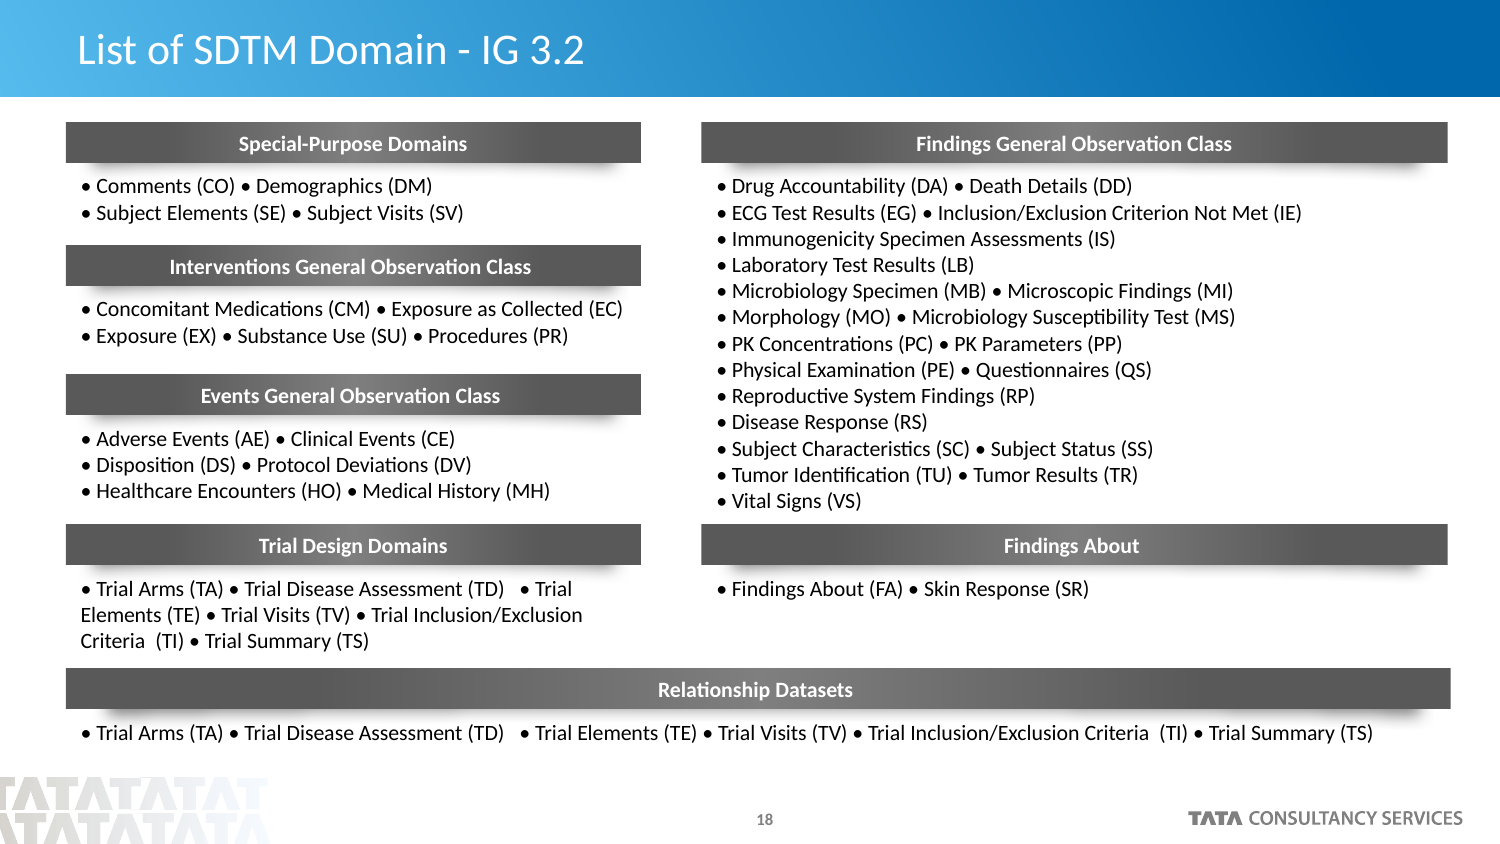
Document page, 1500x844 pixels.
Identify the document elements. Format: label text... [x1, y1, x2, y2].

text_box [938, 711, 1420, 718]
text_box Events General Observation Class [64, 373, 643, 417]
text_box Interventions General Observation Class [64, 243, 643, 288]
text_box Findings General Observation Class [699, 120, 1450, 165]
text_box • Findings About (FA) • Skin Response (SR) [701, 566, 1455, 608]
text_box • Concomitant Medications (CM) • Exposure as Collected (EC) • Exposure (EX) • Substance Use (SU) • Procedures (PR) [65, 287, 646, 365]
text_box [733, 165, 836, 169]
text_box Trial Design Domains [64, 523, 643, 567]
text_box Special-Purpose Domains [64, 120, 643, 165]
text_box [1317, 165, 1417, 169]
title List of SDTM Domain - IG 3.2 [66, 7, 1463, 87]
text_box Relationship Datasets [64, 666, 1453, 711]
text_box • Adverse Events (AE) • Clinical Events (CE) • Disposition (DS) • Protocol Deviations (DV) • Healthcare Encounters (HO) • Medical History (MH) [65, 416, 646, 504]
text_box • Trial Arms (TA) • Trial Disease Assessment (TD) • Trial Elements (TE) • Trial Visits (TV) • Trial Inclusion/Exclusion Criteria (TI) • Trial Summary (TS) [65, 566, 646, 661]
text_box [107, 711, 591, 718]
text_box Findings About [699, 523, 1450, 567]
text_box • Trial Arms (TA) • Trial Disease Assessment (TD) • Trial Elements (TE) • Trial Visits (TV) • Trial Inclusion/Exclusion Criteria (TI) • Trial Summary (TS) [65, 710, 1463, 761]
text_box • Comments (CO) • Demographics (DM) • Subject Elements (SE) • Subject Visits (SV) [65, 164, 646, 232]
text_box • Drug Accountability (DA) • Death Details (DD) • ECG Test Results (EG) • Inclusion/Exclusion Criterion Not Met (IE) • Immunogenicity Specimen Assessments (IS) • Laboratory Test Results (LB) • Microbiology Specimen (MB) • Microscopic Findings (MI) • Morphology (MO) • Microbiology Susceptibility Test (MS) • PK Concentrations (PC) • PK Parameters (PP) • Physical Examination (PE) • Questionnaires (QS) • Reproductive System Findings (RP) • Disease Response (RS) • Subject Characteristics (SC) • Subject Status (SS) • Tumor Identification (TU) • Tumor Results (TR) • Vital Signs (VS) [701, 164, 1455, 521]
